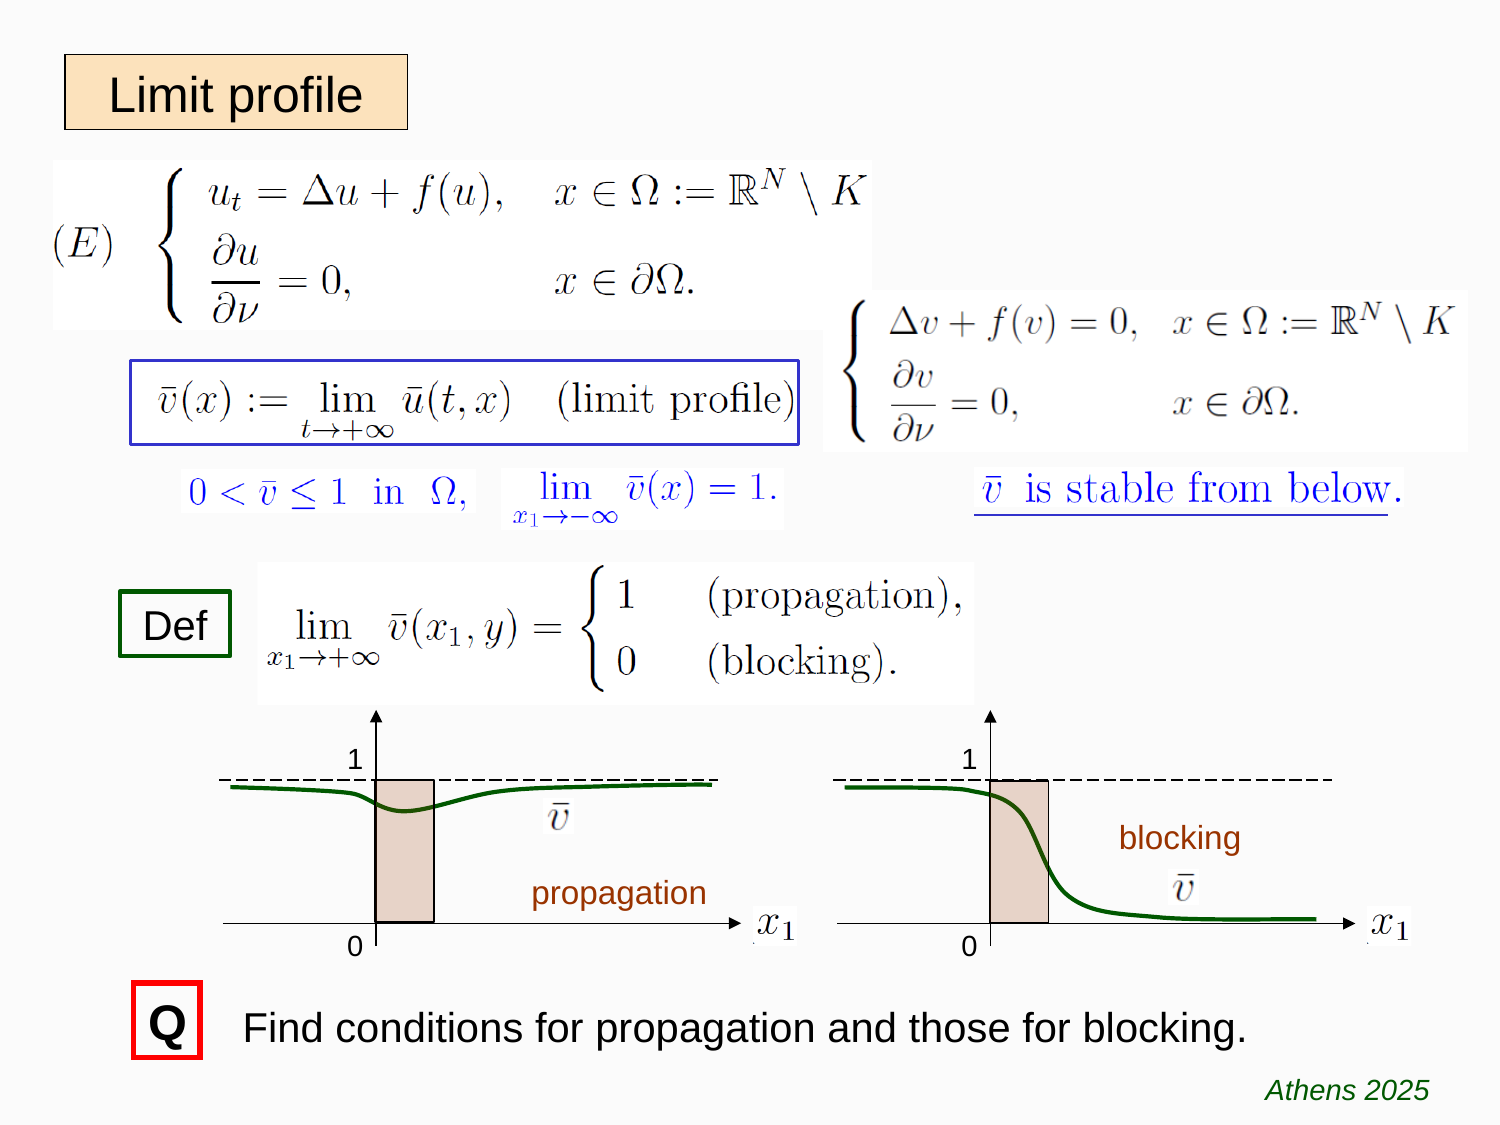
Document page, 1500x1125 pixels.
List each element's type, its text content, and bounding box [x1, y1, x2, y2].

picture [181, 469, 476, 513]
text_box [119, 562, 975, 705]
picture [132, 361, 798, 443]
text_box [833, 710, 1412, 976]
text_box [219, 709, 798, 976]
picture [501, 468, 784, 530]
text_box Limit profile [64, 54, 408, 130]
text_box Find conditions for propagation and those for blocking. [227, 993, 1388, 1058]
text_box Q [133, 982, 201, 1058]
picture [974, 467, 1404, 508]
picture [53, 160, 1468, 452]
footer Athens 2025 [1222, 1063, 1473, 1106]
